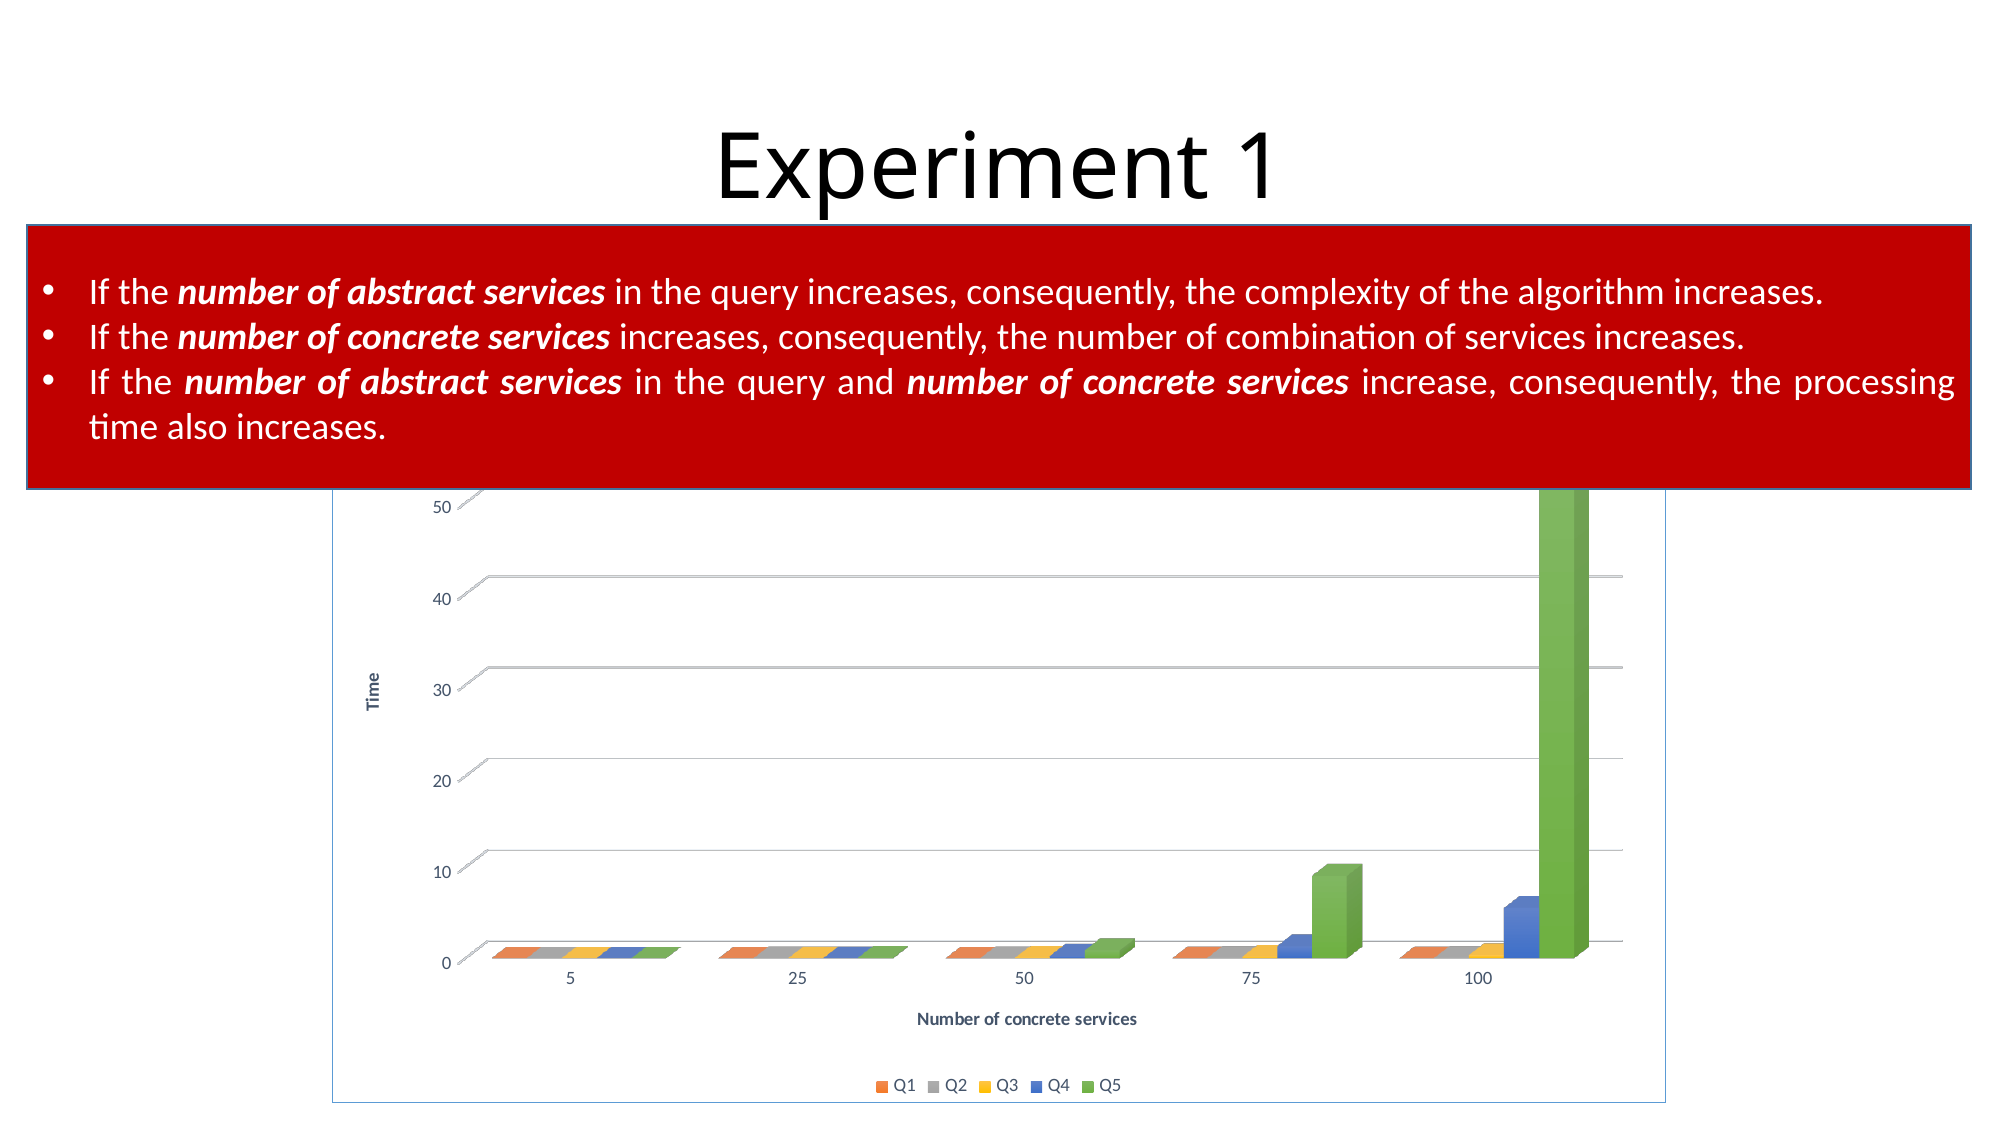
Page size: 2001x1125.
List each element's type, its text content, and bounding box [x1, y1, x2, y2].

chart [332, 302, 1666, 1103]
title Experiment 1 [137, 59, 1863, 224]
text_box If the number of abstract services in the query increases, consequently, the complexity of the algorithm increases. If the number of concrete services increases, consequently, the number of combination of services increases. If the number of abstract services in the query and number of concrete services increase, consequently, the processing time also increases. [26, 224, 1972, 490]
